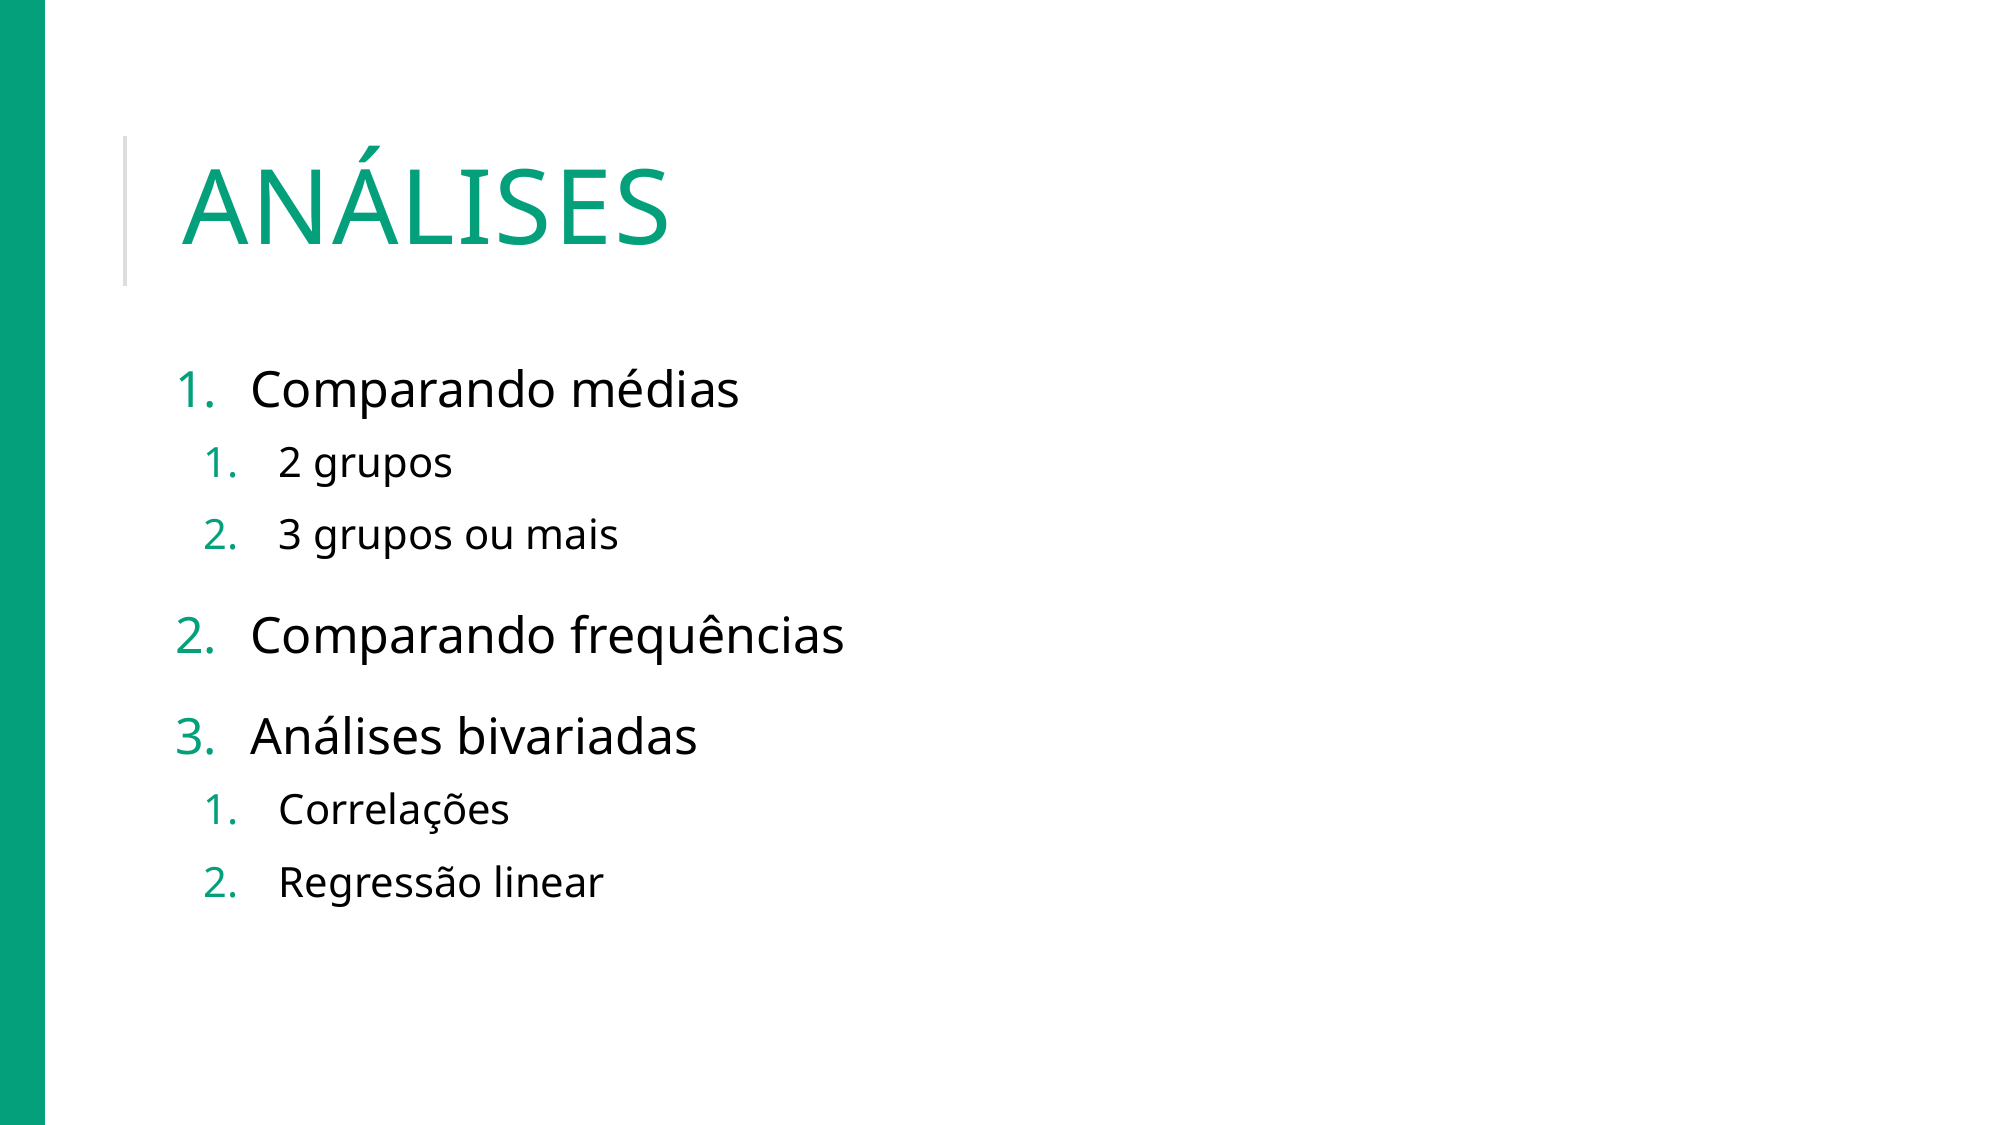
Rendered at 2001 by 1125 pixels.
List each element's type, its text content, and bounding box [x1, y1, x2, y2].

text_box [0, 0, 45, 1125]
list Comparando médias 2 grupos 3 grupos ou mais Comparando frequências Análises bivariadas Correlações Regressão linear [168, 337, 1785, 1034]
title Análises [168, 91, 1763, 337]
